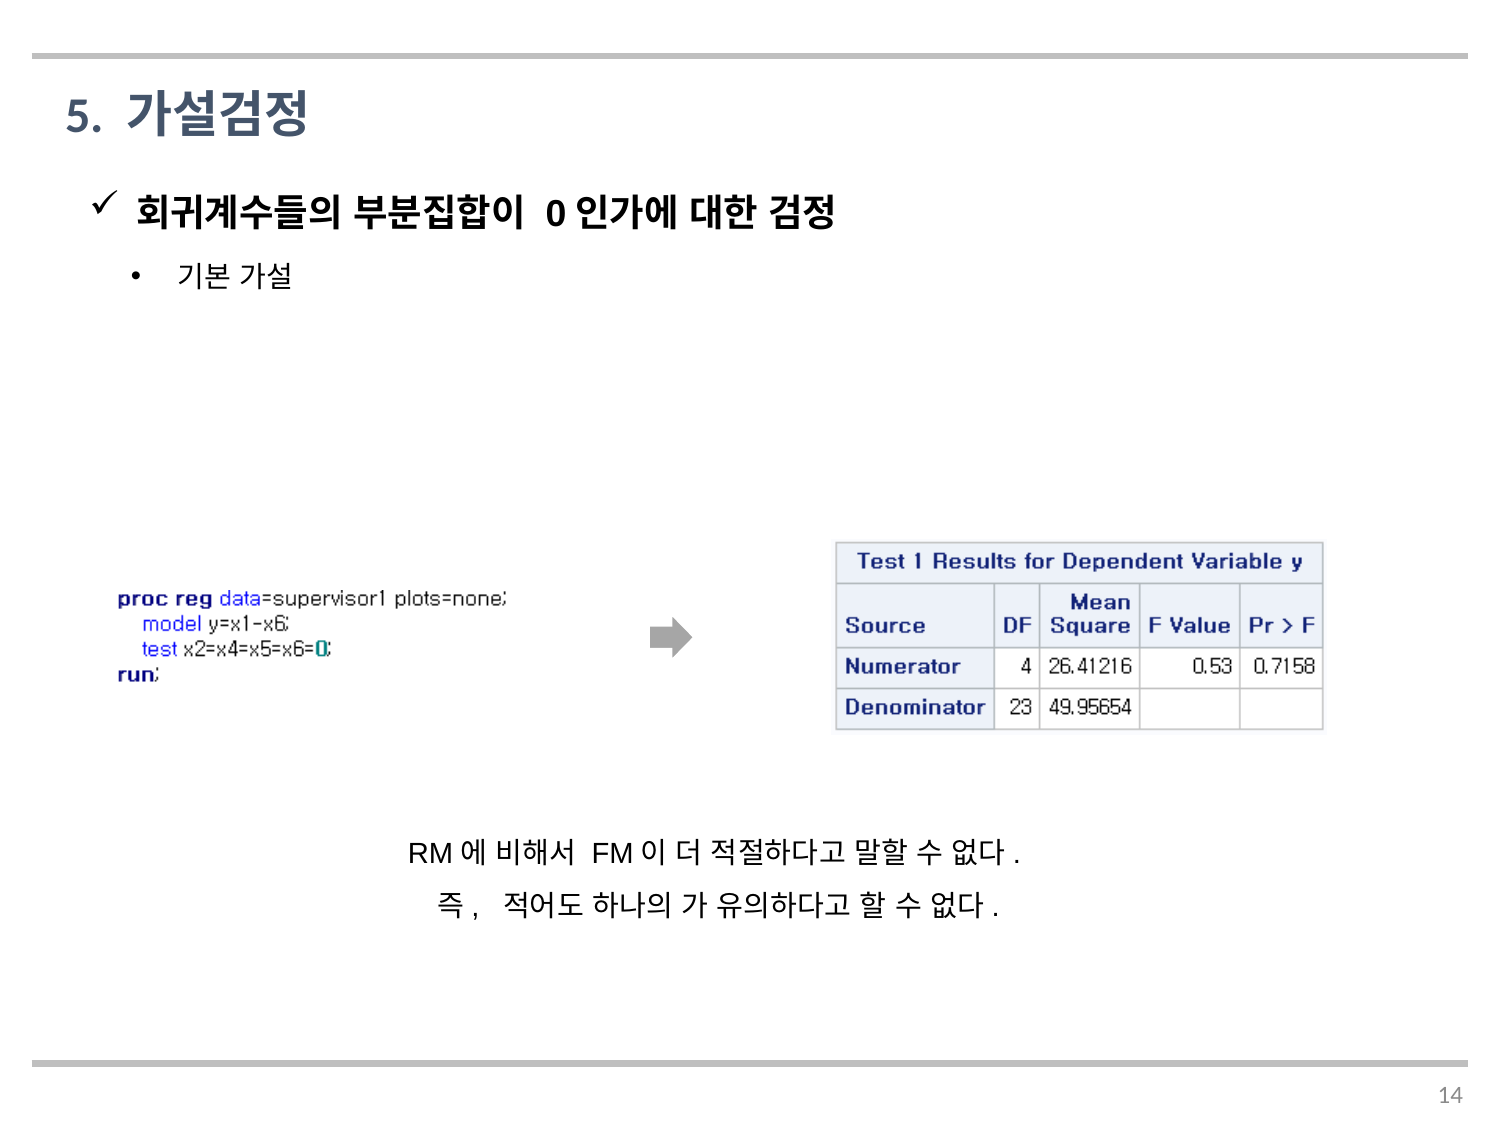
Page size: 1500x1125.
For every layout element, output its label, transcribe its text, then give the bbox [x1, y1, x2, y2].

picture [831, 539, 1327, 735]
text_box 5. 가설검정 [50, 75, 968, 151]
text_box [647, 611, 696, 663]
picture [115, 590, 512, 685]
text_box 회귀계수들의 부분집합이 0인가에 대한 검정 [74, 158, 1091, 241]
